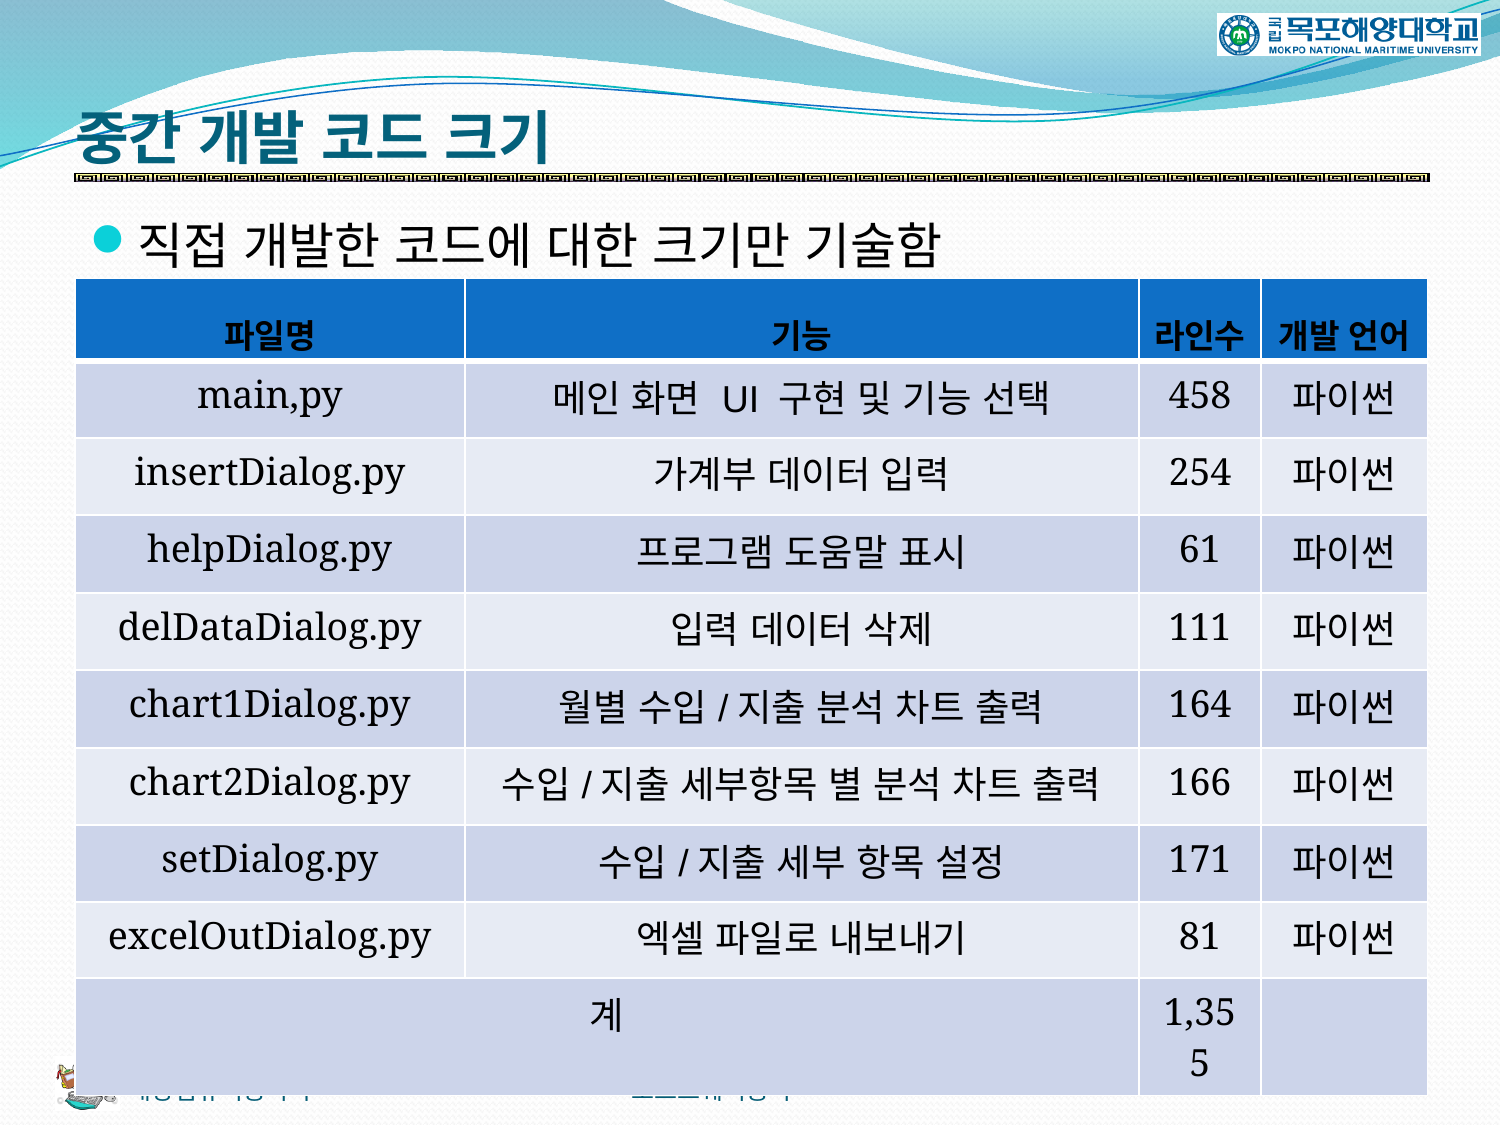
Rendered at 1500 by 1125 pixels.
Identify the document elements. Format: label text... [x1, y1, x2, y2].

table_cell 파이썬 [1262, 594, 1427, 669]
picture [1217, 13, 1481, 56]
footer 소프트웨어공학 [437, 1096, 988, 1105]
table_header 기능 [466, 279, 1138, 358]
picture [74, 173, 1430, 182]
picture [55, 1056, 120, 1111]
table_cell 111 [1140, 594, 1260, 669]
table_cell 엑셀 파일로 내보내기 [466, 903, 1138, 977]
table_header 라인수 [1140, 279, 1260, 358]
table_header 파일명 [76, 279, 464, 358]
table_cell 파이썬 [1262, 516, 1427, 592]
table_cell 파이썬 [1262, 826, 1427, 901]
table_cell excelOutDialog.py [76, 903, 464, 977]
table_cell setDialog.py [76, 826, 464, 901]
table_cell 계 [76, 979, 1138, 1095]
title 중간 개발 코드 크기 [75, 75, 1428, 171]
table_cell 파이썬 [1262, 903, 1427, 977]
table_cell chart2Dialog.py [76, 749, 464, 824]
table_cell helpDialog.py [76, 516, 464, 592]
table_cell 파이썬 [1262, 364, 1427, 437]
table_cell insertDialog.py [76, 439, 464, 514]
table_cell 파이썬 [1262, 439, 1427, 514]
table_cell main,py [76, 364, 464, 437]
table_cell 수입/지출 세부 항목 설정 [466, 826, 1138, 901]
table_cell 166 [1140, 749, 1260, 824]
table_cell [1262, 979, 1427, 1095]
table_cell 164 [1140, 671, 1260, 747]
table_cell 61 [1140, 516, 1260, 592]
table_cell 254 [1140, 439, 1260, 514]
table_cell 가계부 데이터 입력 [466, 439, 1138, 514]
table_header 개발 언어 [1262, 279, 1427, 358]
table_cell 파이썬 [1262, 671, 1427, 747]
table_cell 파이썬 [1262, 749, 1427, 824]
table_cell 입력 데이터 삭제 [466, 594, 1138, 669]
table_cell 프로그램 도움말 표시 [466, 516, 1138, 592]
list 직접 개발한 코드에 대한 크기만 기술함 [75, 207, 1425, 278]
table_cell 81 [1140, 903, 1260, 977]
table_cell 수입/지출 세부항목 별 분석 차트 출력 [466, 749, 1138, 824]
table_cell 메인 화면 UI 구현 및 기능 선택 [466, 364, 1138, 437]
table_cell 171 [1140, 826, 1260, 901]
table_cell delDataDialog.py [76, 594, 464, 669]
table_cell 월별 수입/지출 분석 차트 출력 [466, 671, 1138, 747]
table_cell 1,355 [1140, 979, 1260, 1095]
slide_number 9 [1299, 1096, 1425, 1105]
table_cell 458 [1140, 364, 1260, 437]
table_cell chart1Dialog.py [76, 671, 464, 747]
